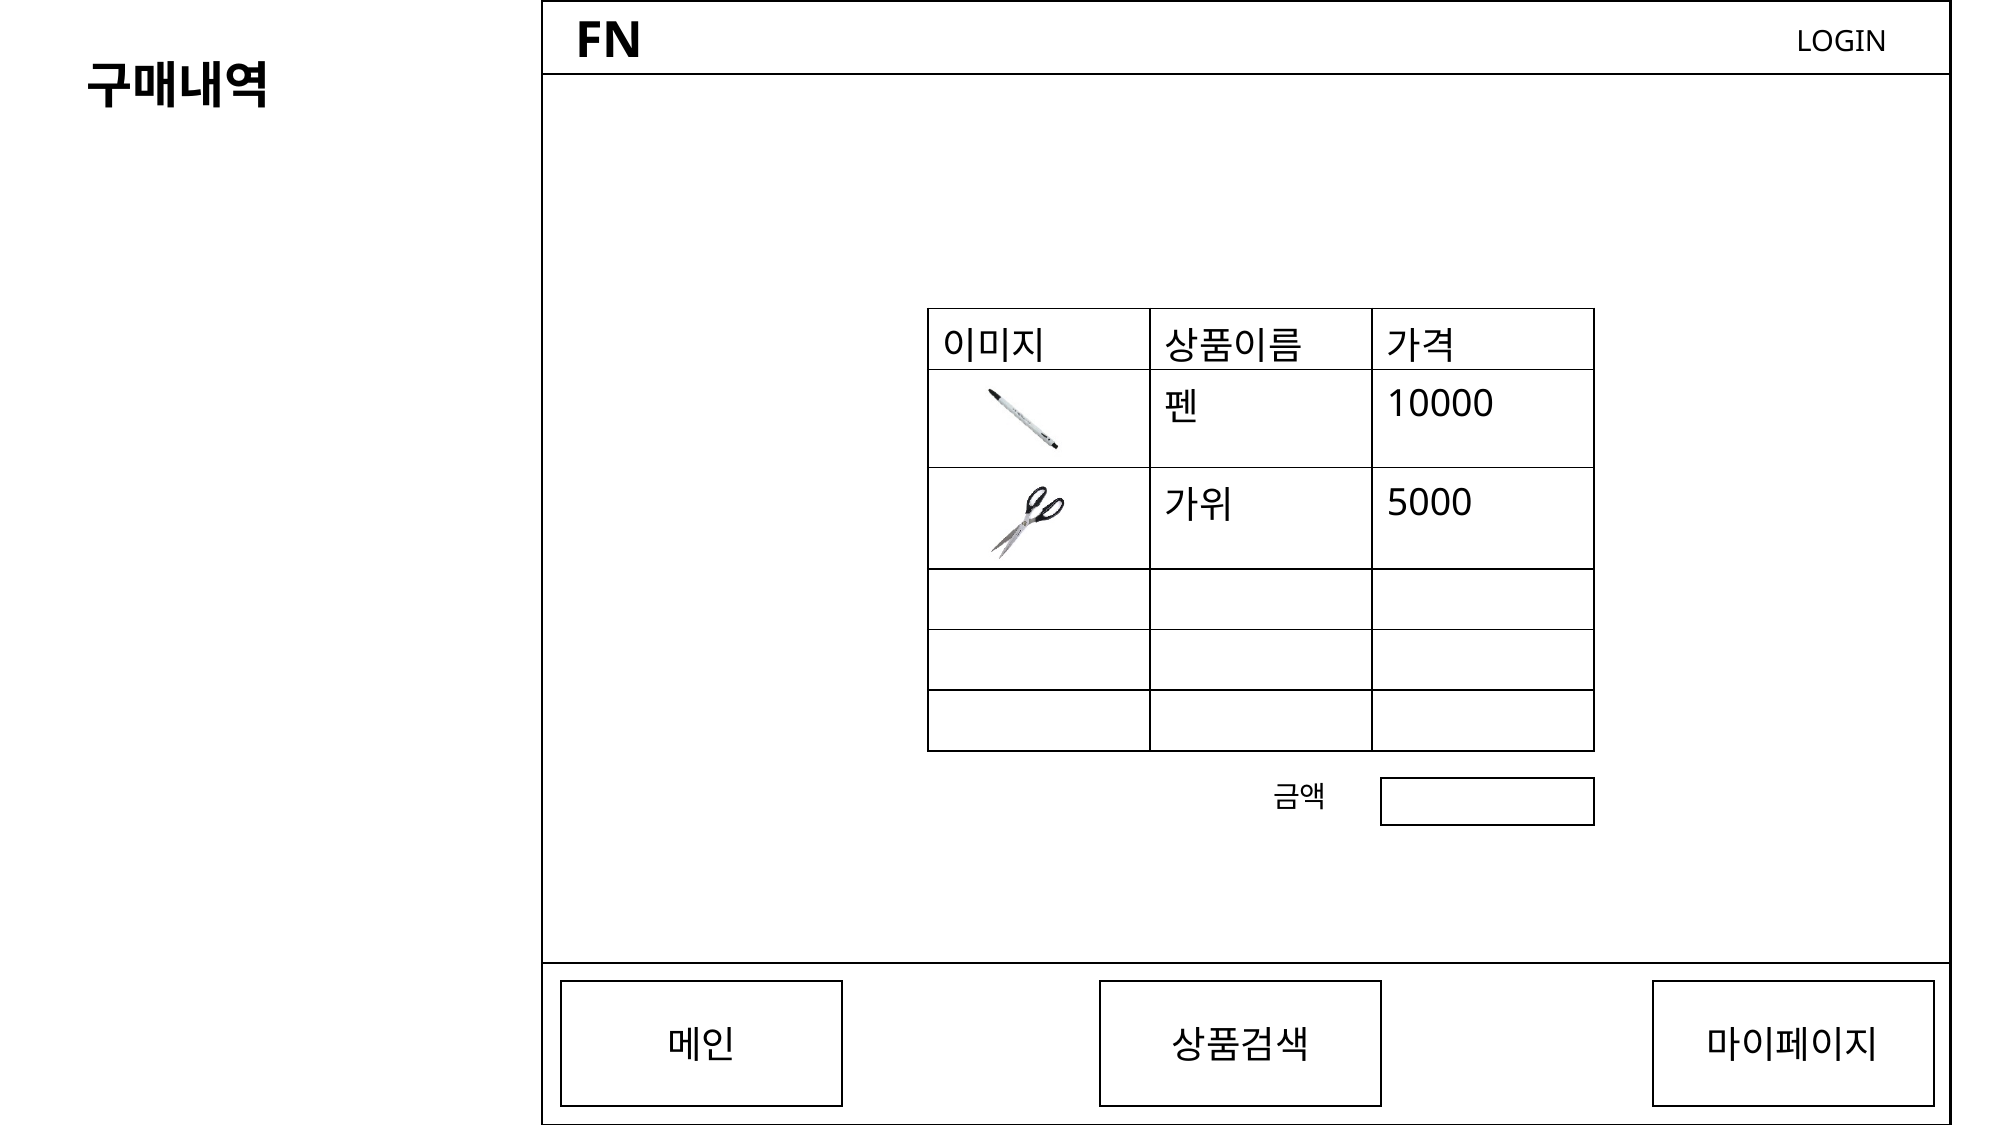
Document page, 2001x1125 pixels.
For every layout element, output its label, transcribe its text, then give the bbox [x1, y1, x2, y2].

picture [988, 484, 1065, 561]
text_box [542, 0, 1951, 1125]
text_box 구매내역 [71, 46, 286, 122]
picture [985, 380, 1062, 457]
